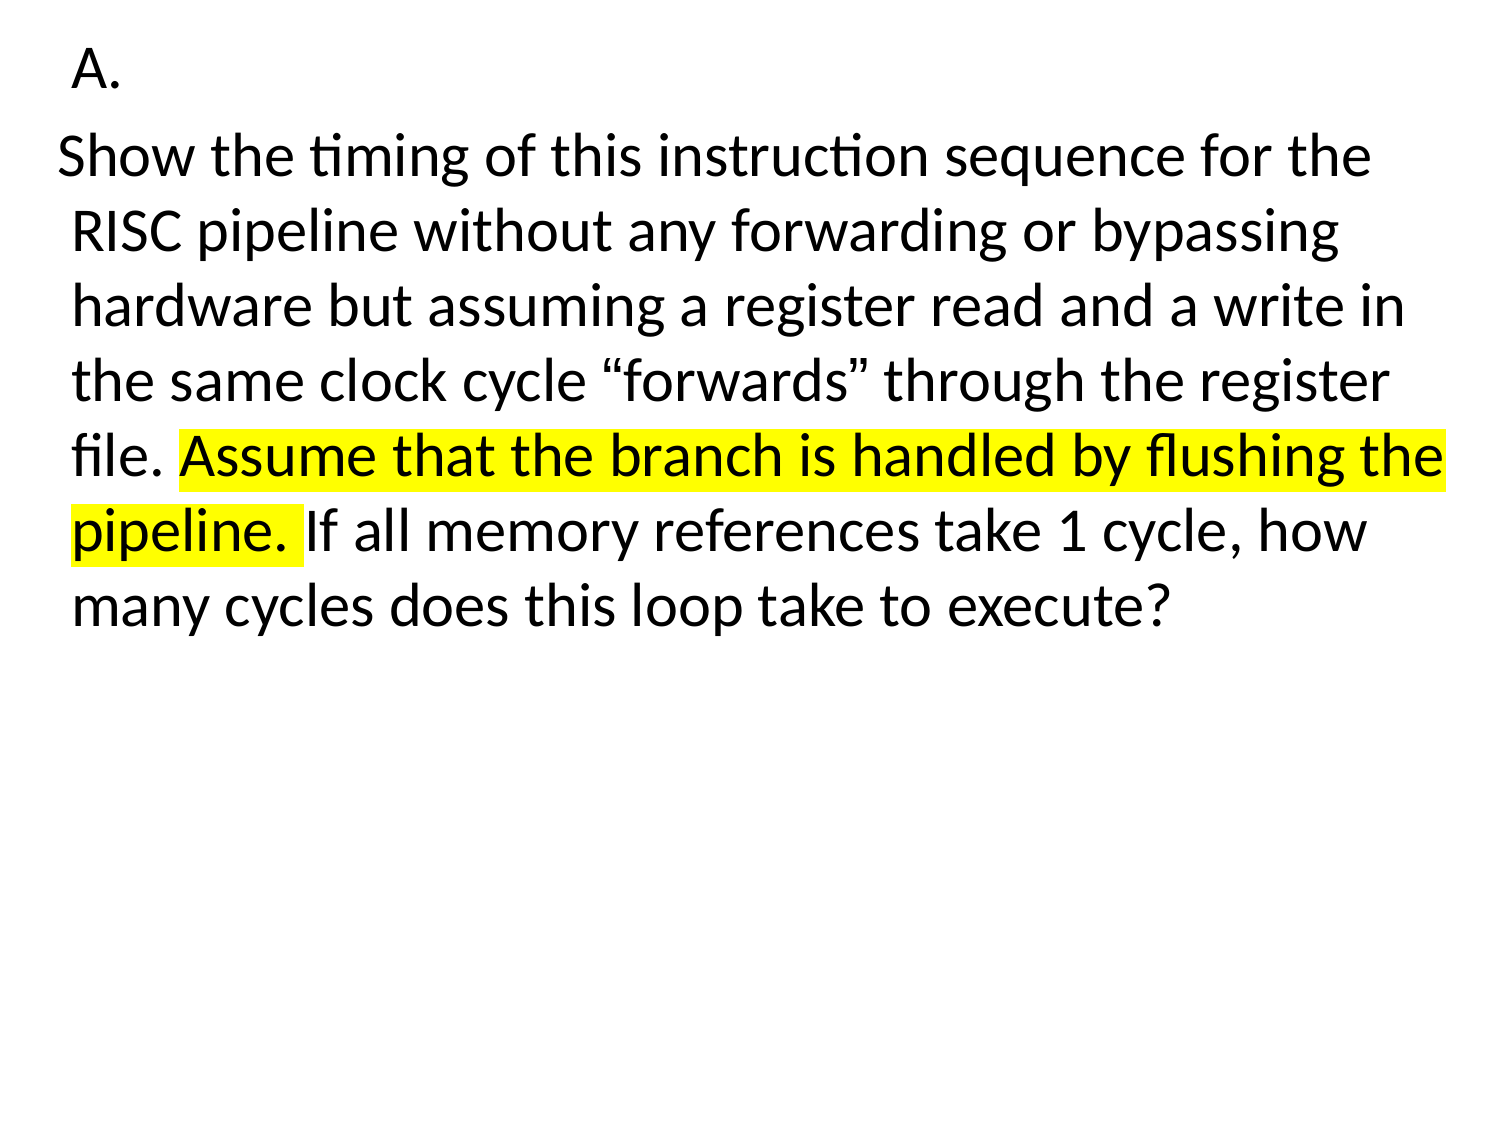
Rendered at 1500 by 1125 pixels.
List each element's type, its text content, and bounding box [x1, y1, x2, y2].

list A. Show the timing of this instruction sequence for the RISC pipeline without any forwarding or bypassing hardware but assuming a register read and a write in the same clock cycle “forwards” through the register file. Assume that the branch is handled by flushing the pipeline. If all memory references take 1 cycle, how many cycles does this loop take to execute? [5, 19, 1483, 1113]
